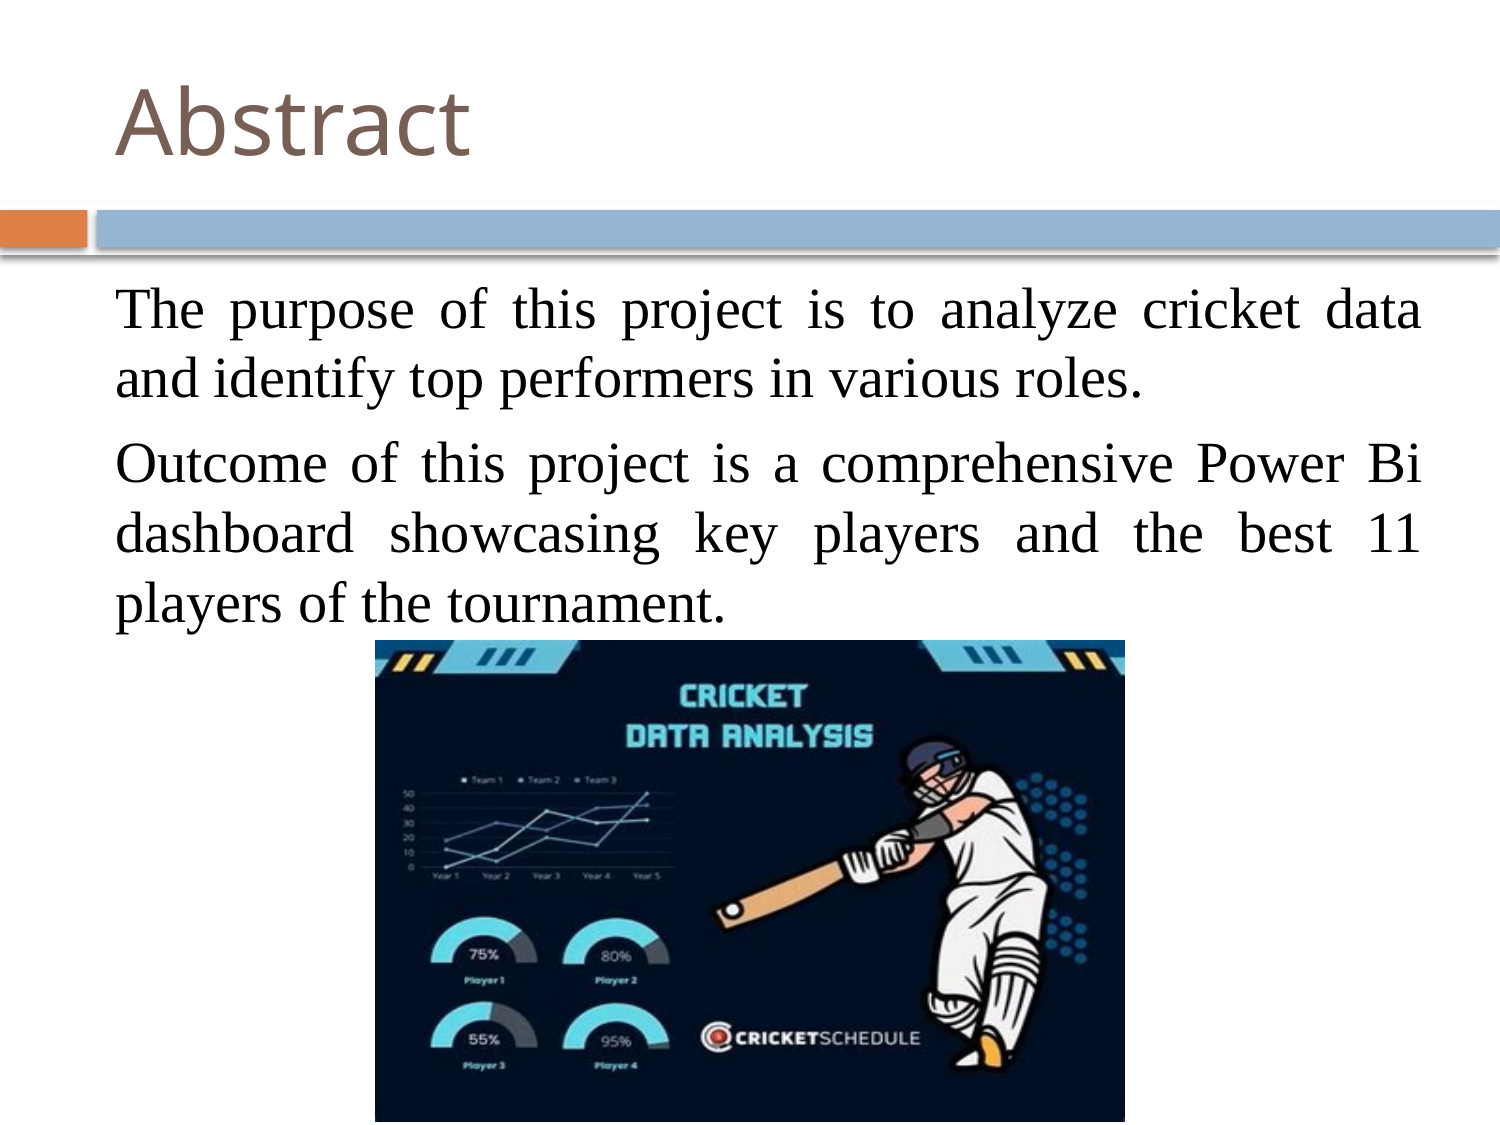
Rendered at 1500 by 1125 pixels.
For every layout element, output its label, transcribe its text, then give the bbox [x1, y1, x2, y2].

title Abstract [100, 37, 1438, 200]
picture [374, 639, 1126, 1122]
list The purpose of this project is to analyze cricket data and identify top performers in various roles. Outcome of this project is a comprehensive Power Bi dashboard showcasing key players and the best 11 players of the tournament. [100, 262, 1438, 1000]
